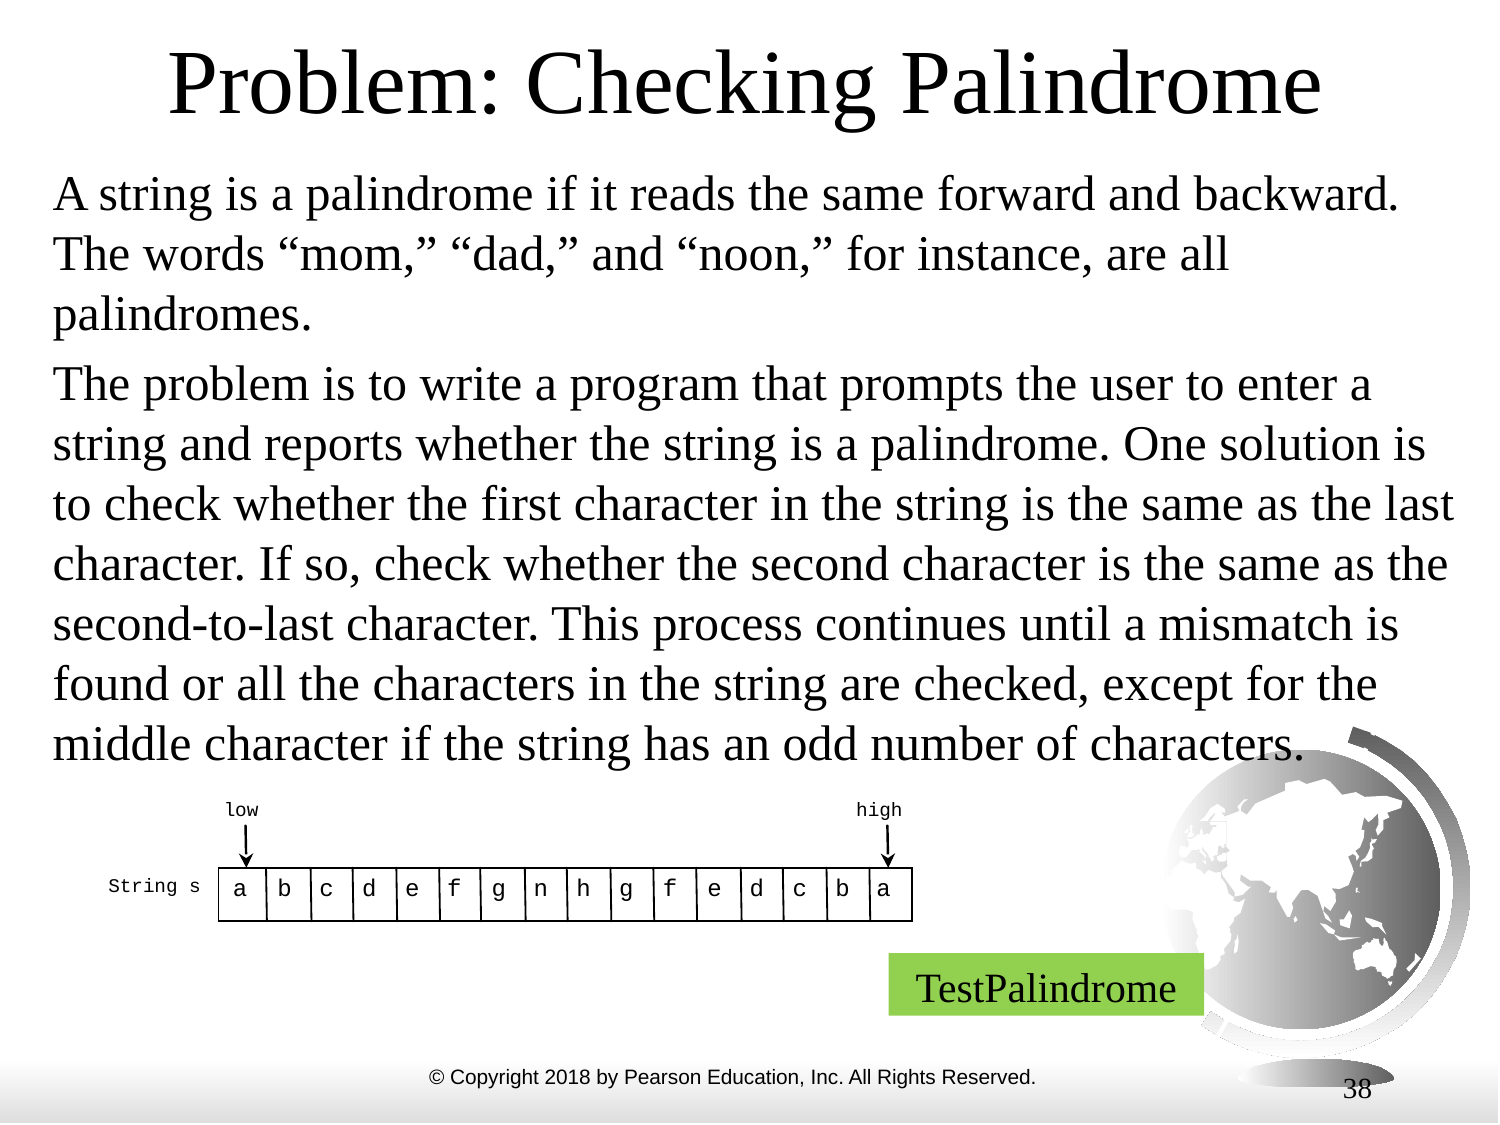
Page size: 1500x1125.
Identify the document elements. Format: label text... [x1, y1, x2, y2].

title Problem: Checking Palindrome [14, 75, 1478, 140]
text_box A string is a palindrome if it reads the same forward and backward. The words “mom,” “dad,” and “noon,” for instance, are all palindromes. The problem is to write a program that prompts the user to enter a string and reports whether the string is a palindrome. One solution is to check whether the first character in the string is the same as the last character. If so, check whether the second character is the same as the second-to-last character. This process continues until a mismatch is found or all the characters in the string are checked, except for the middle character if the string has an odd number of characters. [37, 153, 1475, 778]
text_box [102, 788, 945, 941]
text_box [0, 0, 1500, 75]
slide_number 38 [1074, 1049, 1388, 1125]
text_box TestPalindrome [888, 953, 1205, 1016]
